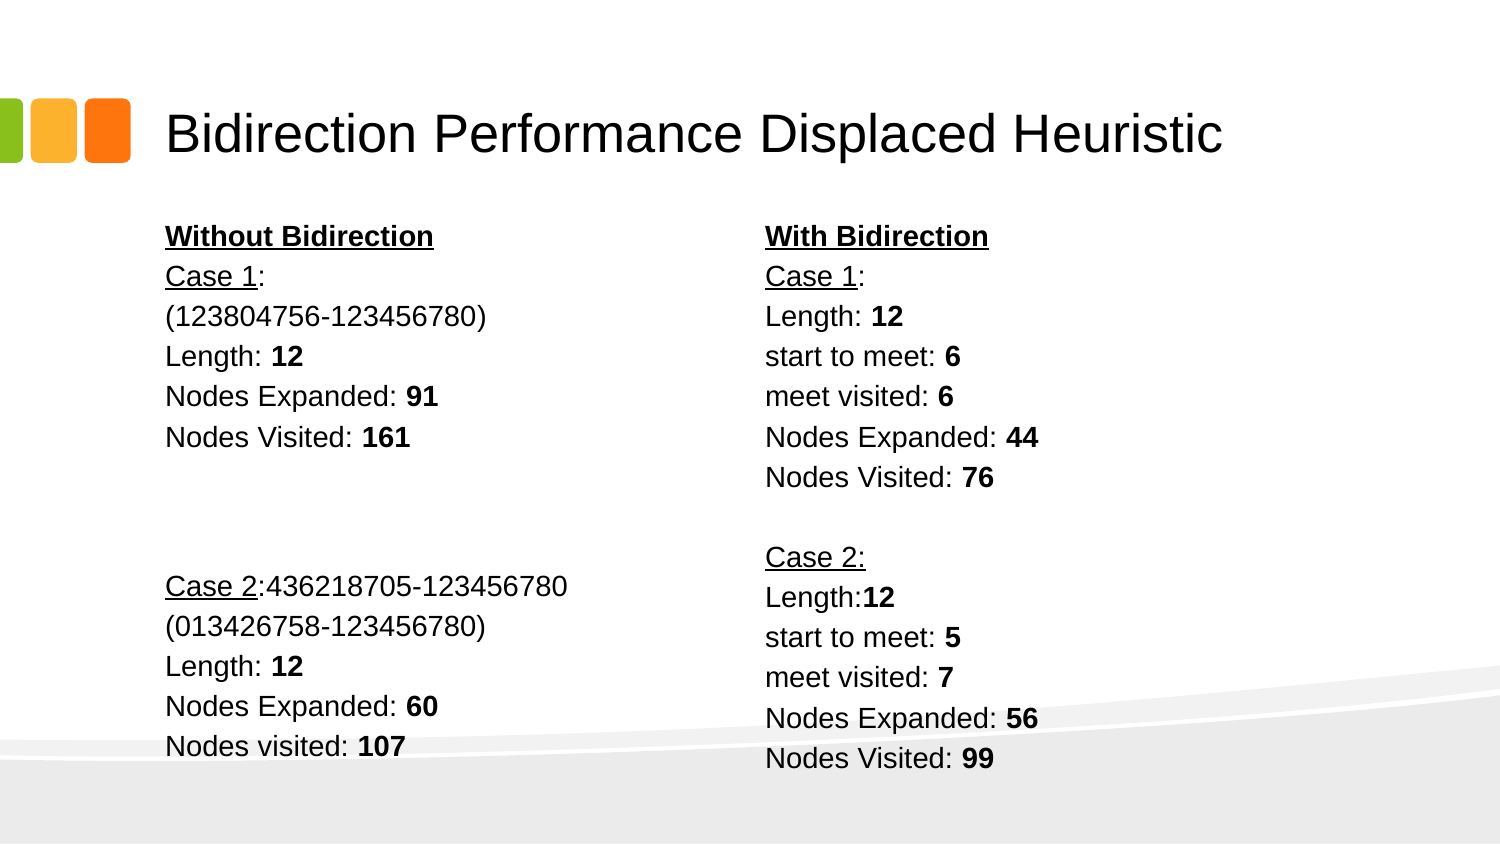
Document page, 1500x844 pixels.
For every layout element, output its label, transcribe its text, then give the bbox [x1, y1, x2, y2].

list With Bidirection​ Case 1:​ Length: 12 start to meet: 6 meet visited: 6 Nodes Expanded: 44 Nodes Visited: 76 ​ Case 2:​ Length:12 start to meet: 5 meet visited: 7 Nodes Expanded: 56 Nodes Visited: 99 [750, 196, 1350, 760]
list Without Bidirection​ Case 1:​ (123804756-123456780)​ Length: 12 Nodes Expanded: 91 Nodes Visited: 161 ​ Case 2:​436218705-123456780 (013426758-123456780)​ Length: 12 Nodes Expanded: 60 Nodes visited: 107 ​ [150, 196, 750, 760]
title Bidirection Performance​ Displaced Heuristic​ [150, 18, 1350, 179]
